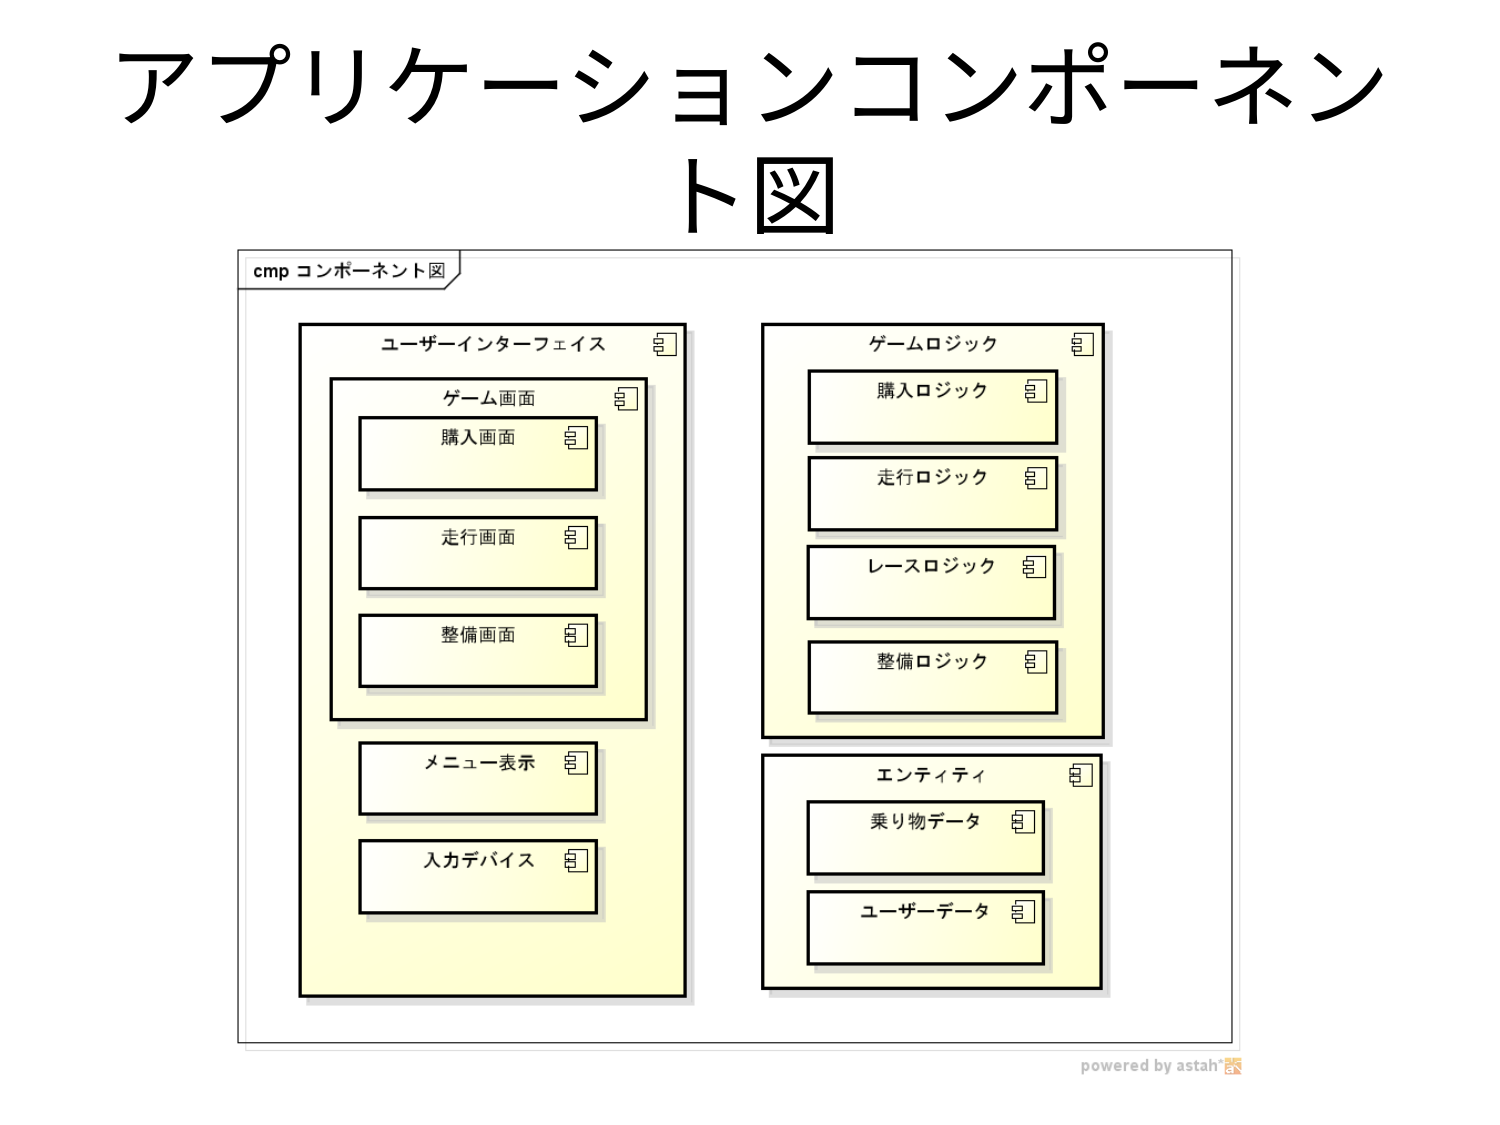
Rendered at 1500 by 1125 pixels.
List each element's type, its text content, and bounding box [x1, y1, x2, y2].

title アプリケーションコンポーネント図 [75, 45, 1425, 233]
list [222, 234, 1248, 1080]
